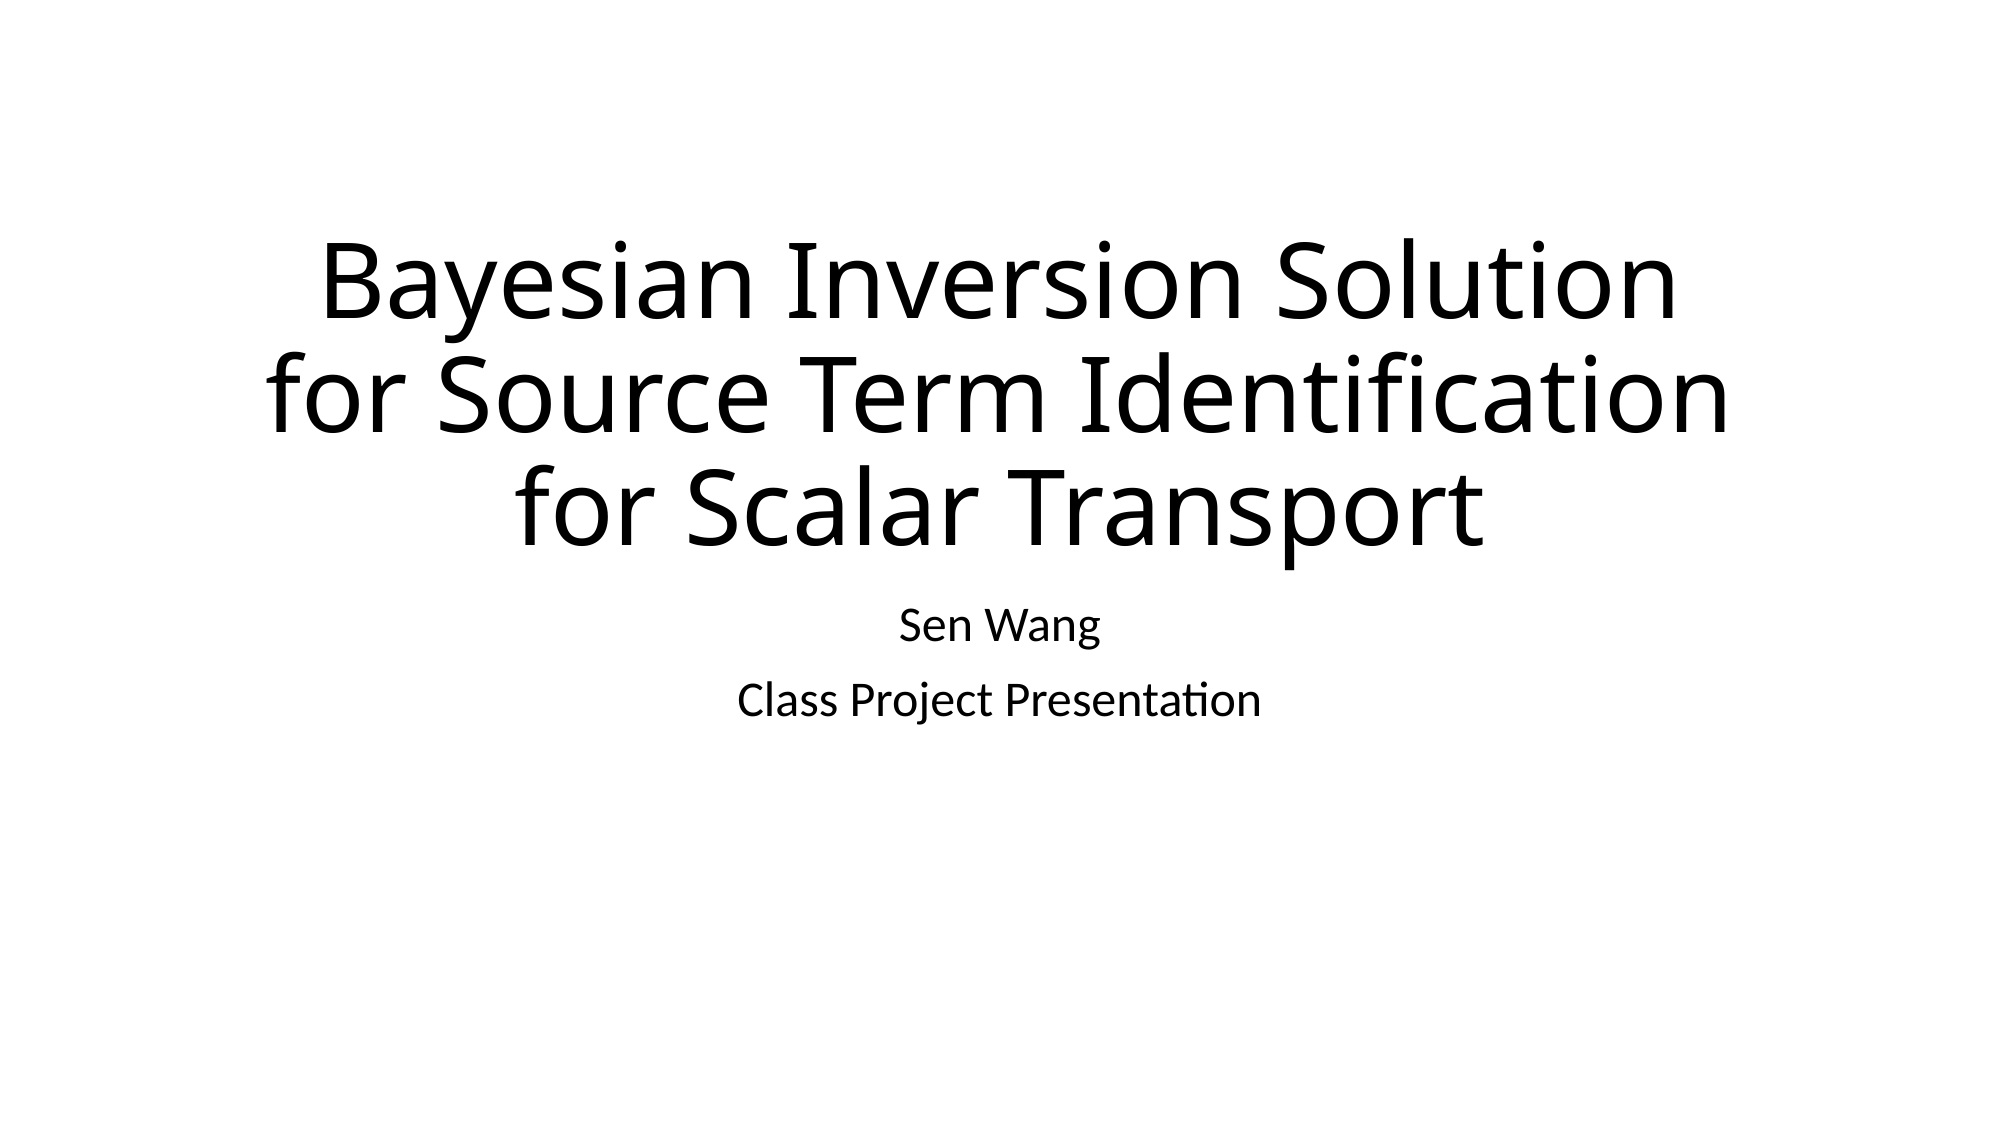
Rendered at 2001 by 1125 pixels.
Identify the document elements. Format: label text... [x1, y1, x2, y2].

subtitle Sen Wang Class Project Presentation [249, 590, 1750, 863]
title Bayesian Inversion Solution for Source Term Identification for Scalar Transport [249, 184, 1750, 576]
